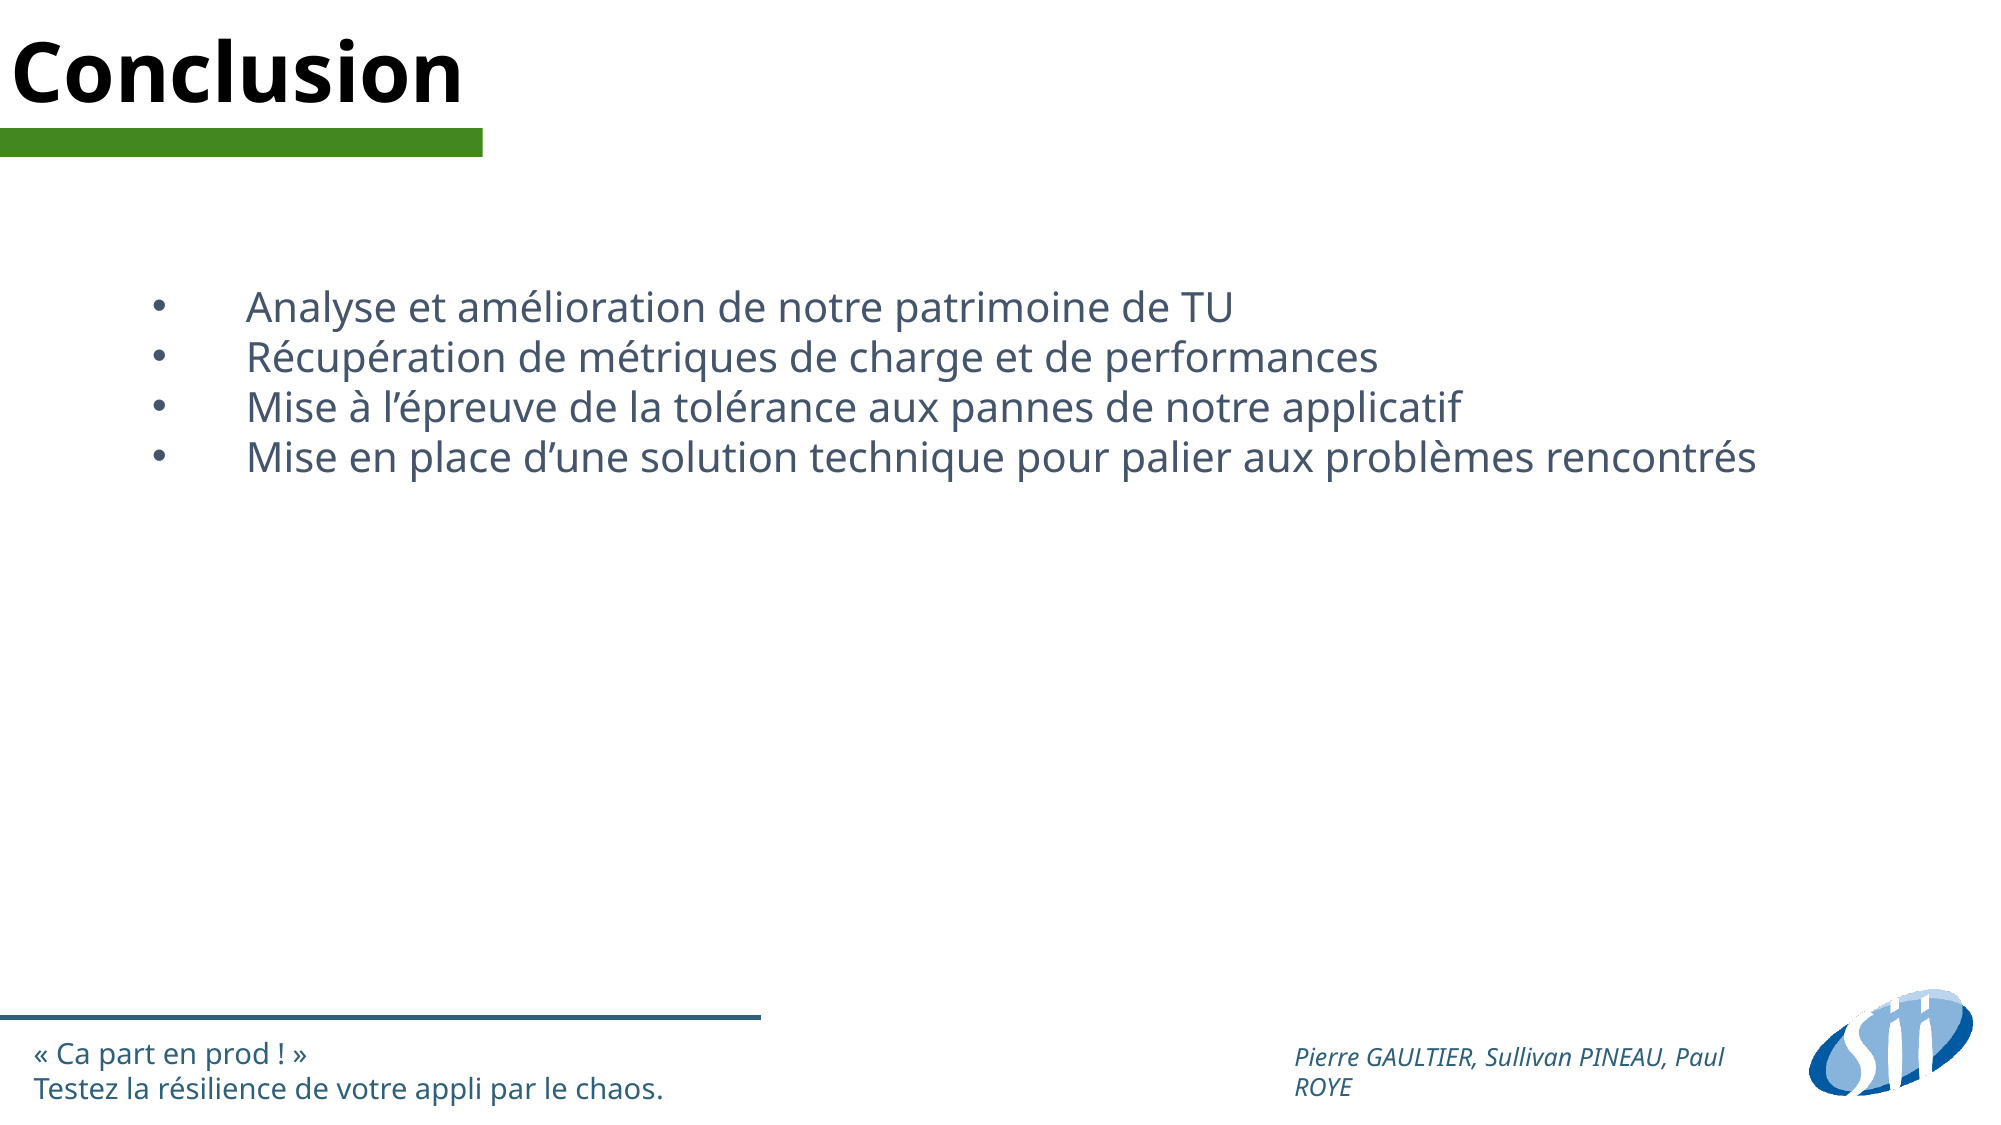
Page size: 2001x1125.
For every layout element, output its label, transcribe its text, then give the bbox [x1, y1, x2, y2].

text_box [0, 12, 483, 157]
picture [1809, 989, 1973, 1096]
text_box Analyse et amélioration de notre patrimoine de TU Récupération de métriques de charge et de performances Mise à l’épreuve de la tolérance aux pannes de notre applicatif Mise en place d’une solution technique pour palier aux problèmes rencontrés [137, 273, 1795, 488]
